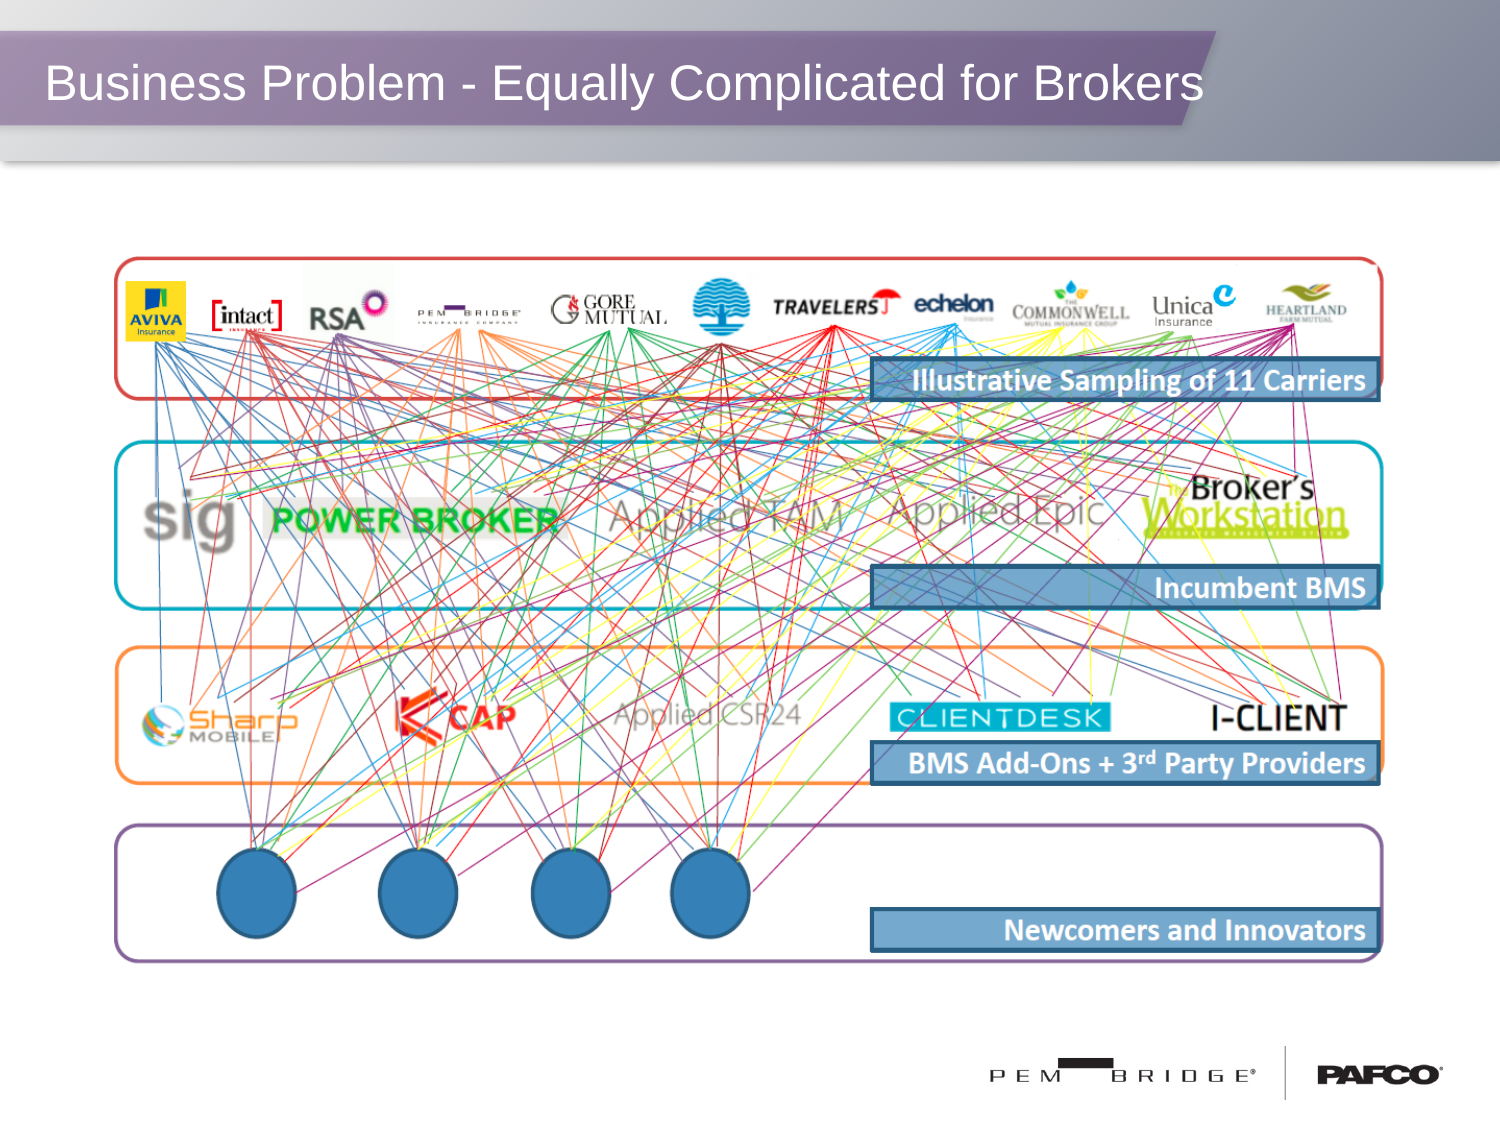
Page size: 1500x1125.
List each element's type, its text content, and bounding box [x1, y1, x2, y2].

title Business Problem - Equally Complicated for Brokers [29, 40, 1380, 121]
picture [990, 1046, 1443, 1100]
picture [112, 231, 1388, 979]
